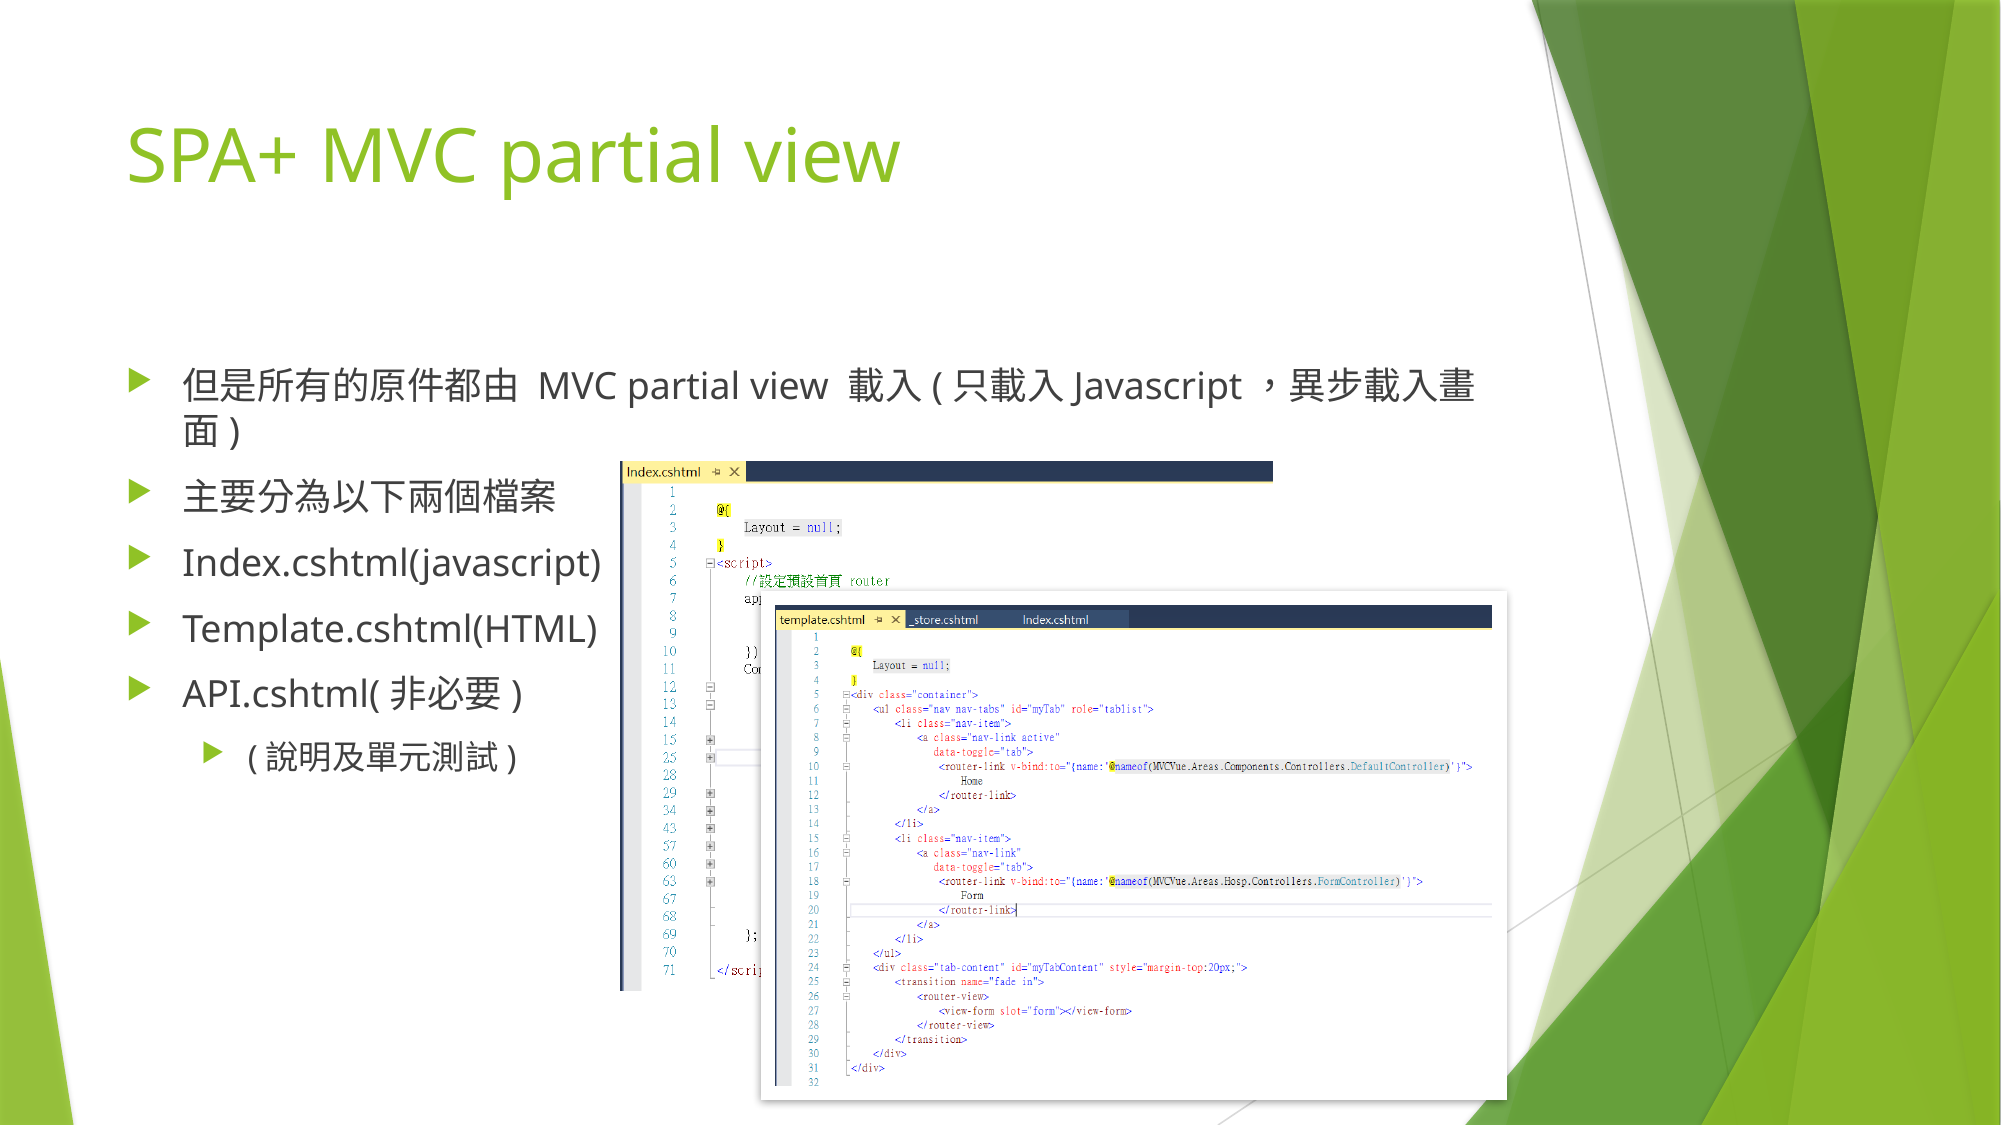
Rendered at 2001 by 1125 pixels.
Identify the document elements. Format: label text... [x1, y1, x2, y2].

title SPA+ MVC partial view [111, 99, 1522, 317]
picture [620, 461, 1493, 1086]
list 但是所有的原件都由 MVC partial view 載入(只載入Javascript，異步載入畫面) 主要分為以下兩個檔案 Index.cshtml(javascript) Template.cshtml(HTML) API.cshtml(非必要) (說明及單元測試) [111, 354, 1522, 992]
